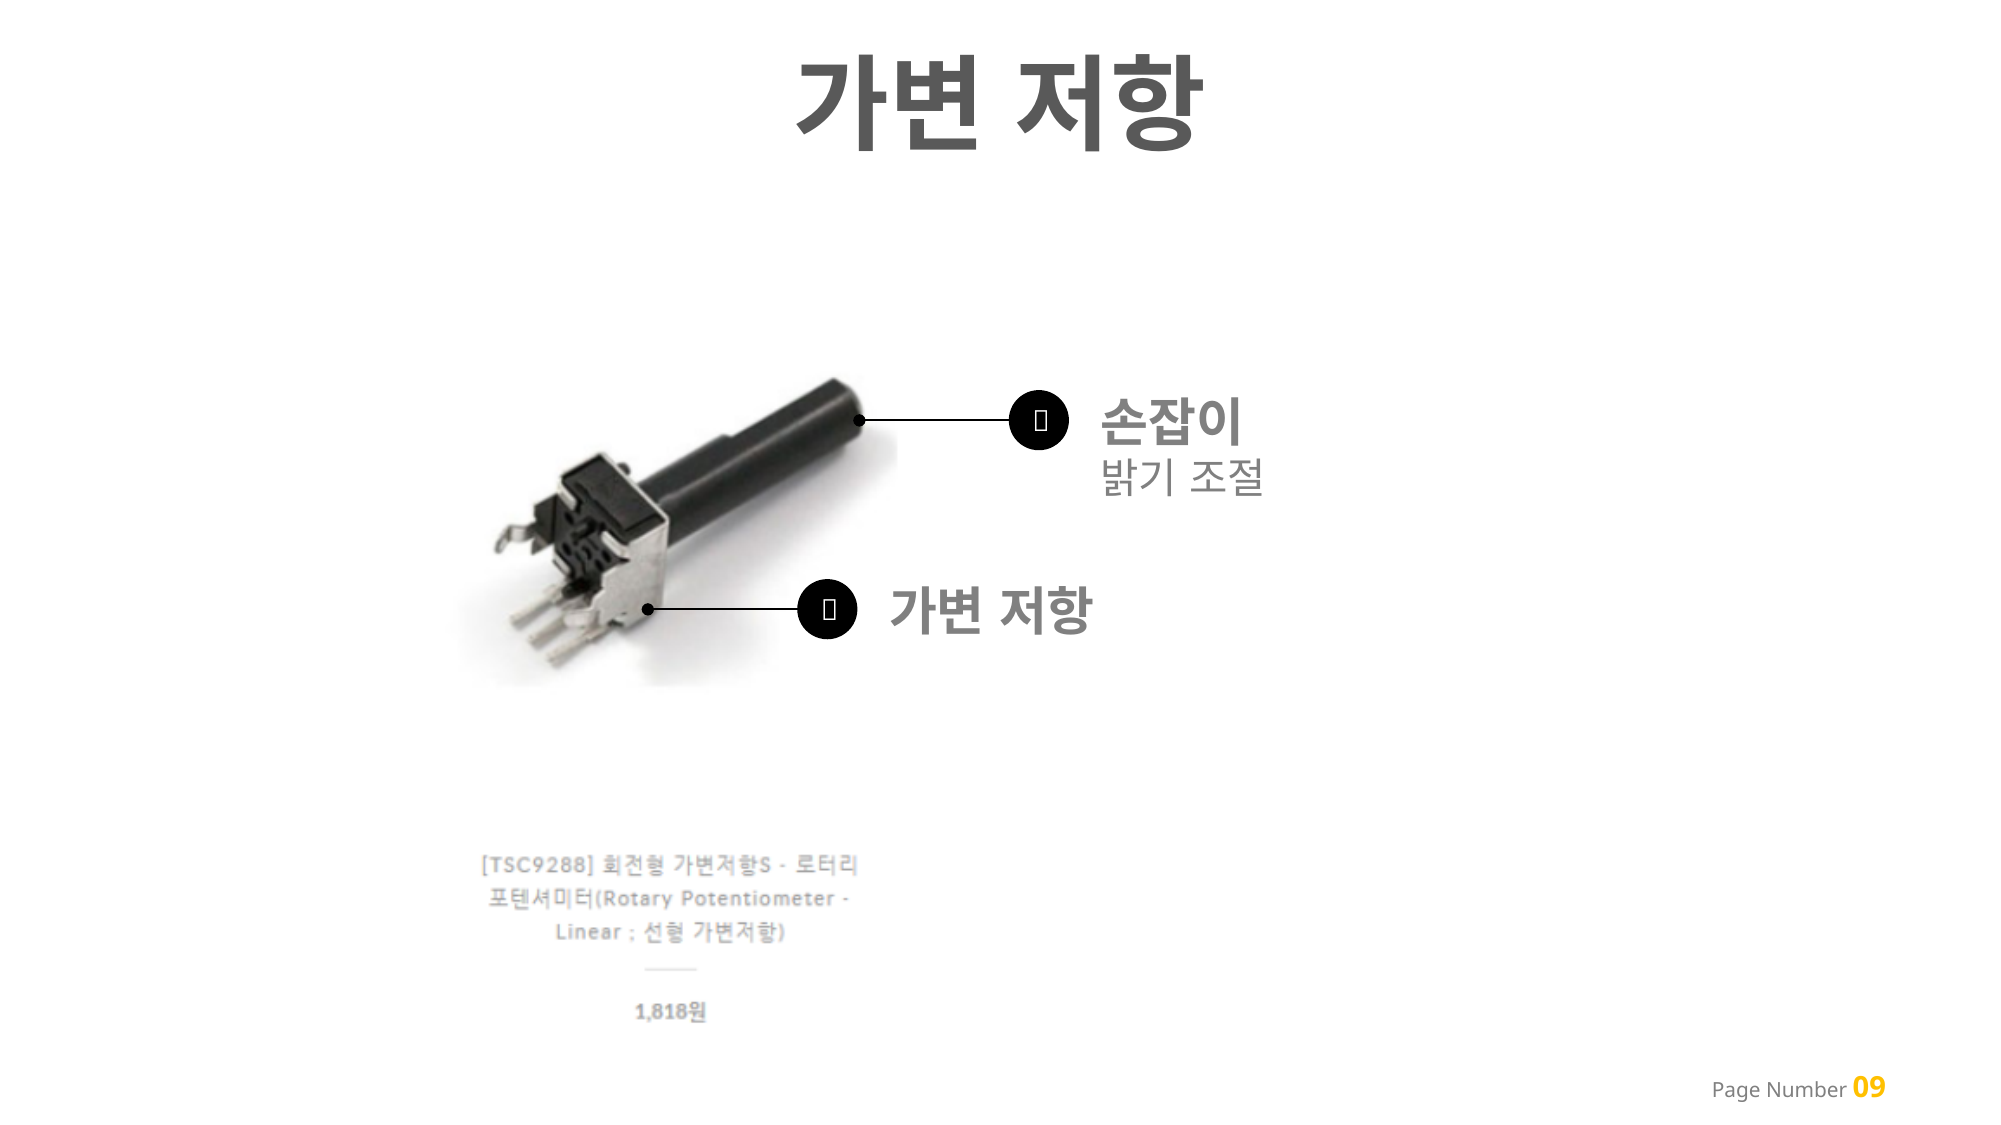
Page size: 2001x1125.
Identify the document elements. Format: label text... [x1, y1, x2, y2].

text_box 가변 저항 [960, 571, 1498, 649]
text_box Page Number 09 [1697, 1061, 1901, 1112]
text_box 손잡이 밝기 조절 [1085, 382, 1710, 510]
text_box 가변 저항 [778, 31, 1222, 172]
picture [399, 229, 960, 1049]
text_box  [1008, 390, 1069, 451]
